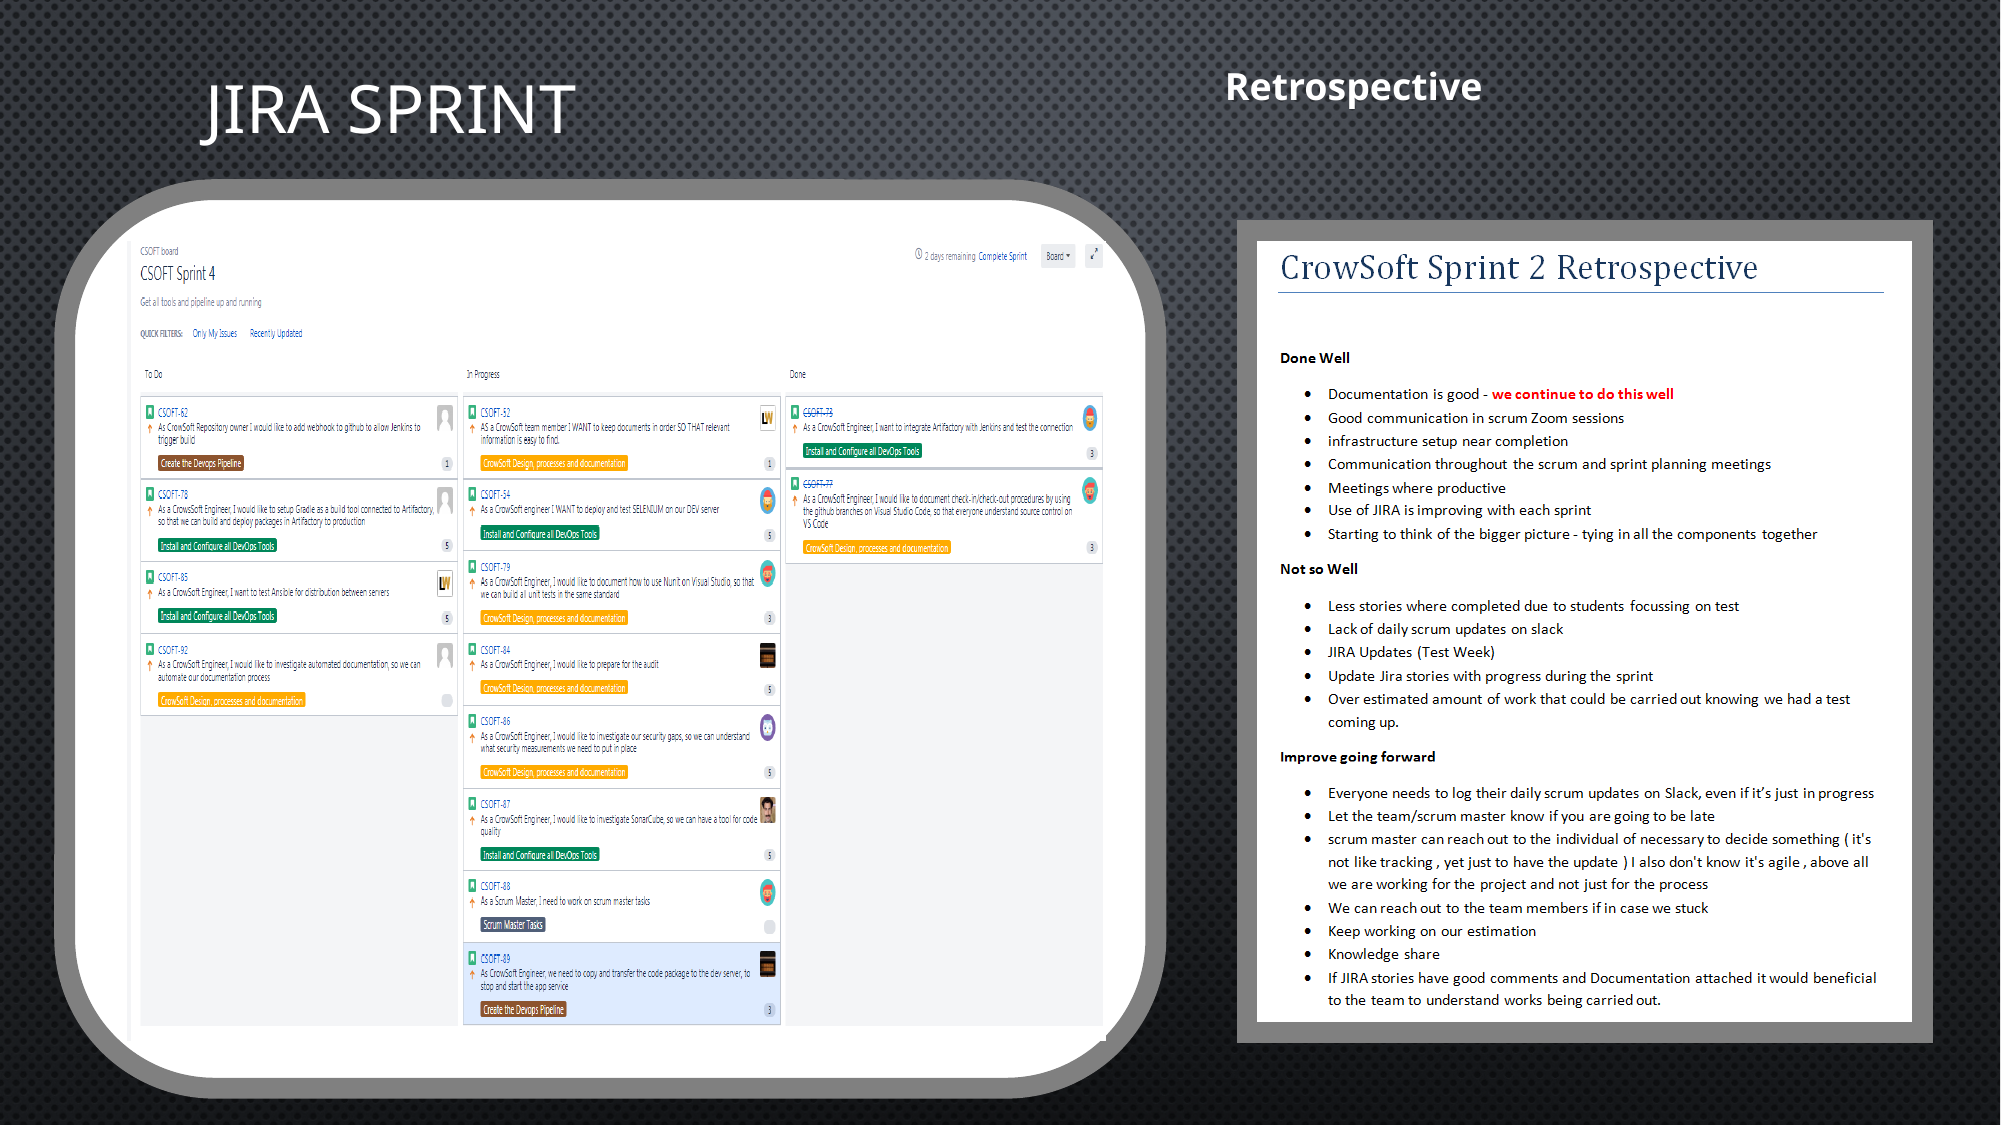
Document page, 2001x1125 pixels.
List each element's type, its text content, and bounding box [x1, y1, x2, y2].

text_box [63, 188, 1158, 1090]
title JIRA Sprint [190, 58, 1816, 156]
text_box Retrospective [1210, 55, 1900, 116]
picture [127, 240, 1107, 1041]
picture [1257, 240, 1912, 1023]
